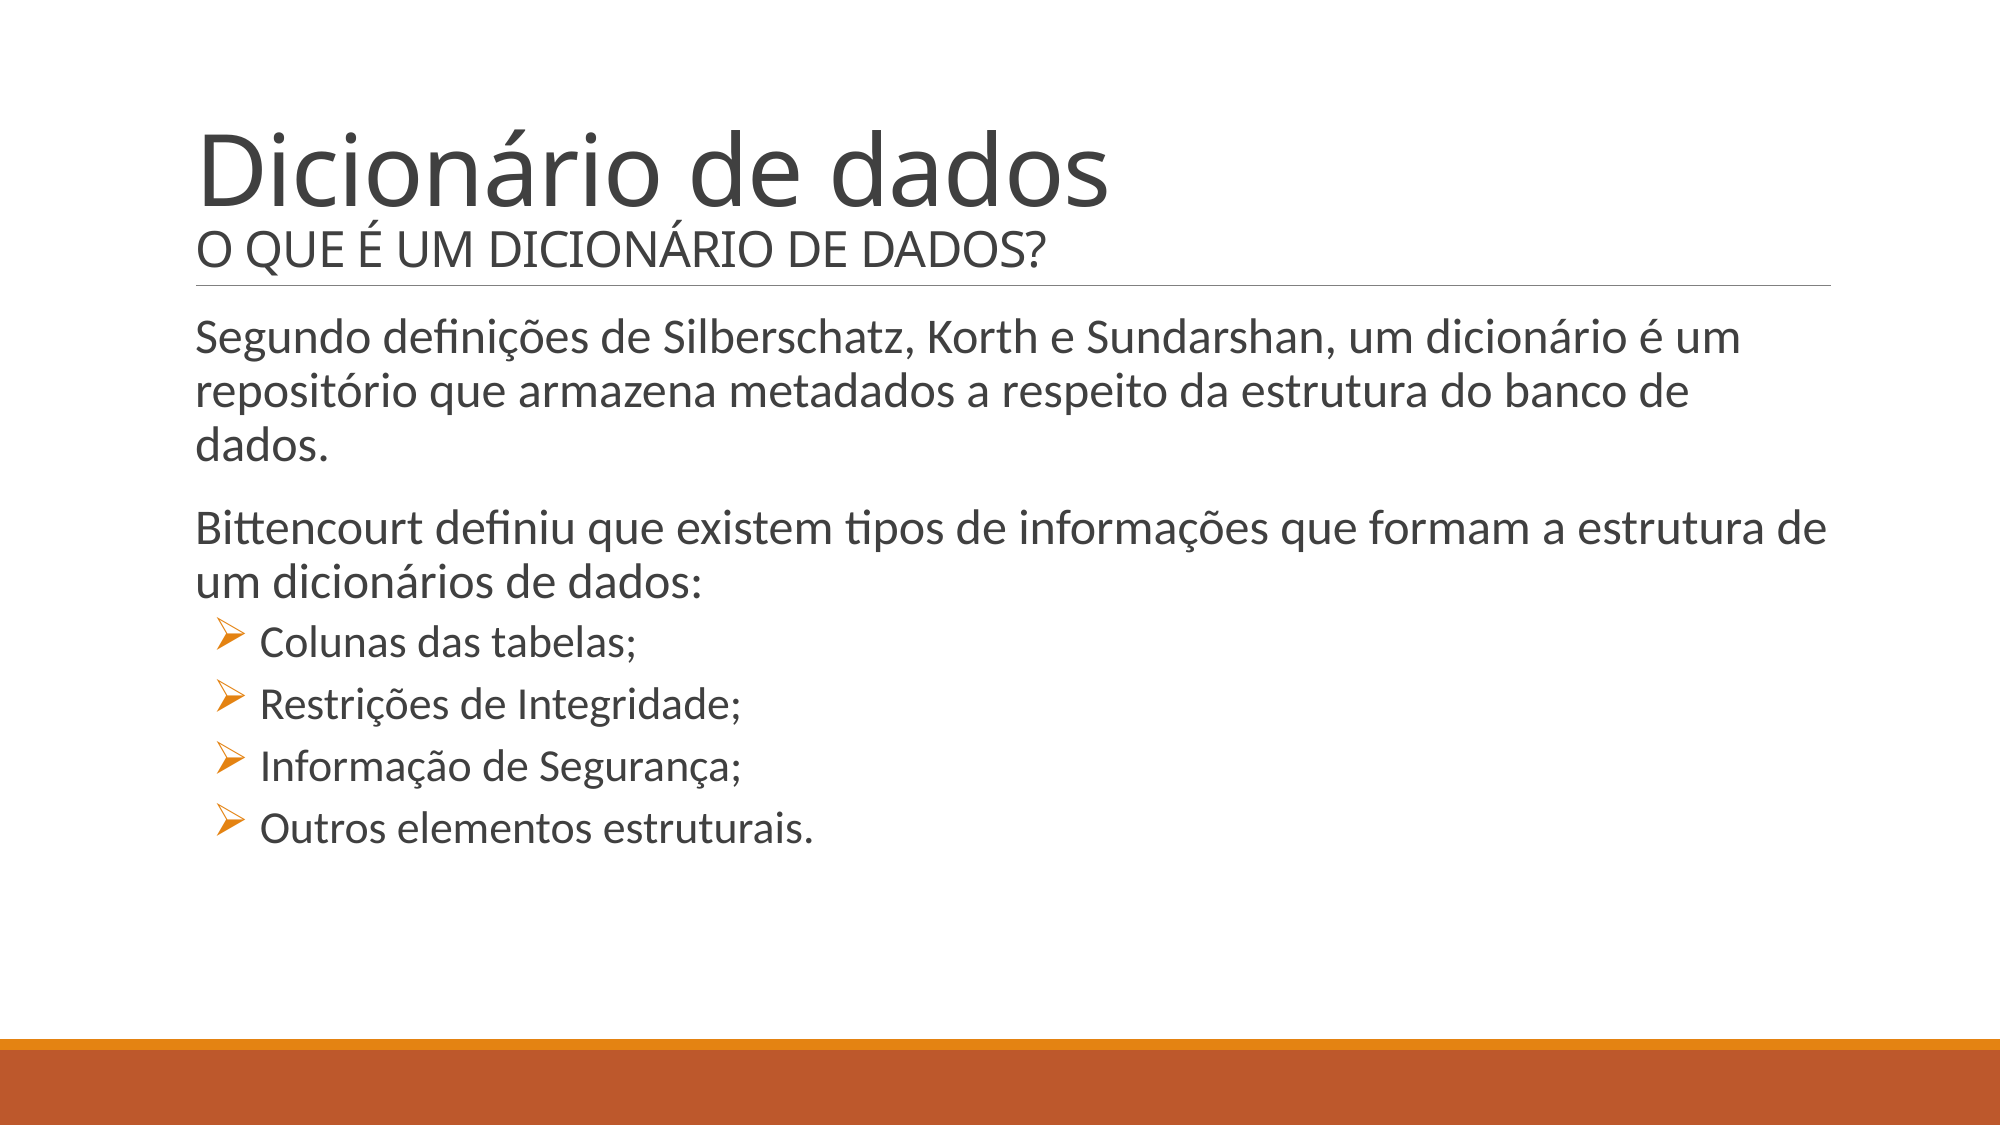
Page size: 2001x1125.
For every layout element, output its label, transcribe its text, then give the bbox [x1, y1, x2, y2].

title Dicionário de dados O QUE É UM DICIONÁRIO DE DADOS? [180, 47, 1830, 285]
list Segundo definições de Silberschatz, Korth e Sundarshan, um dicionário é um repositório que armazena metadados a respeito da estrutura do banco de dados. Bittencourt definiu que existem tipos de informações que formam a estrutura de um dicionários de dados: Colunas das tabelas; Restrições de Integridade; Informação de Segurança; Outros elementos estruturais. [180, 302, 1830, 963]
